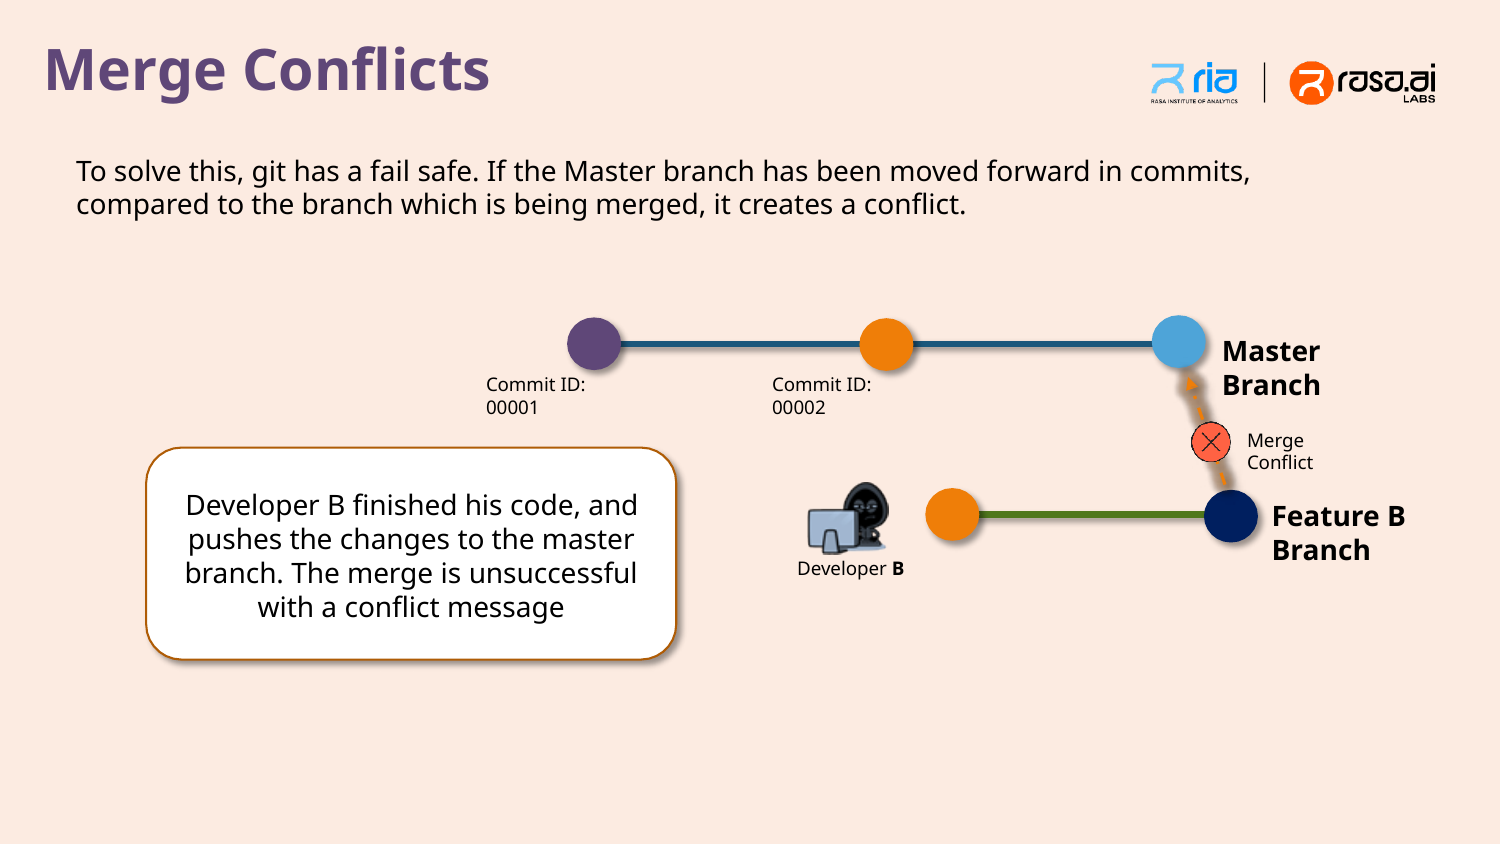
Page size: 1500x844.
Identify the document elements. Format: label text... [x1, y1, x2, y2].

text_box Merge Conflict [1277, 426, 1367, 474]
text_box Master Branch [1277, 331, 1396, 401]
picture [806, 482, 889, 555]
picture [1149, 59, 1435, 105]
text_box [918, 480, 996, 557]
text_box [143, 445, 690, 673]
text_box To solve this, git has a fail safe. If the Master branch has been moved forward in commits, compared to the branch which is being merged, it creates a conflict. [74, 151, 1377, 220]
title Merge Conflicts [41, 30, 984, 174]
text_box Commit ID: 00001 [483, 370, 588, 419]
text_box Feature B Branch [1269, 496, 1474, 567]
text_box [1144, 309, 1274, 559]
text_box Commit ID: 00002 [770, 395, 881, 419]
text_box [999, 509, 1139, 530]
text_box Developer B [795, 554, 926, 579]
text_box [560, 310, 929, 387]
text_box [932, 338, 1139, 358]
